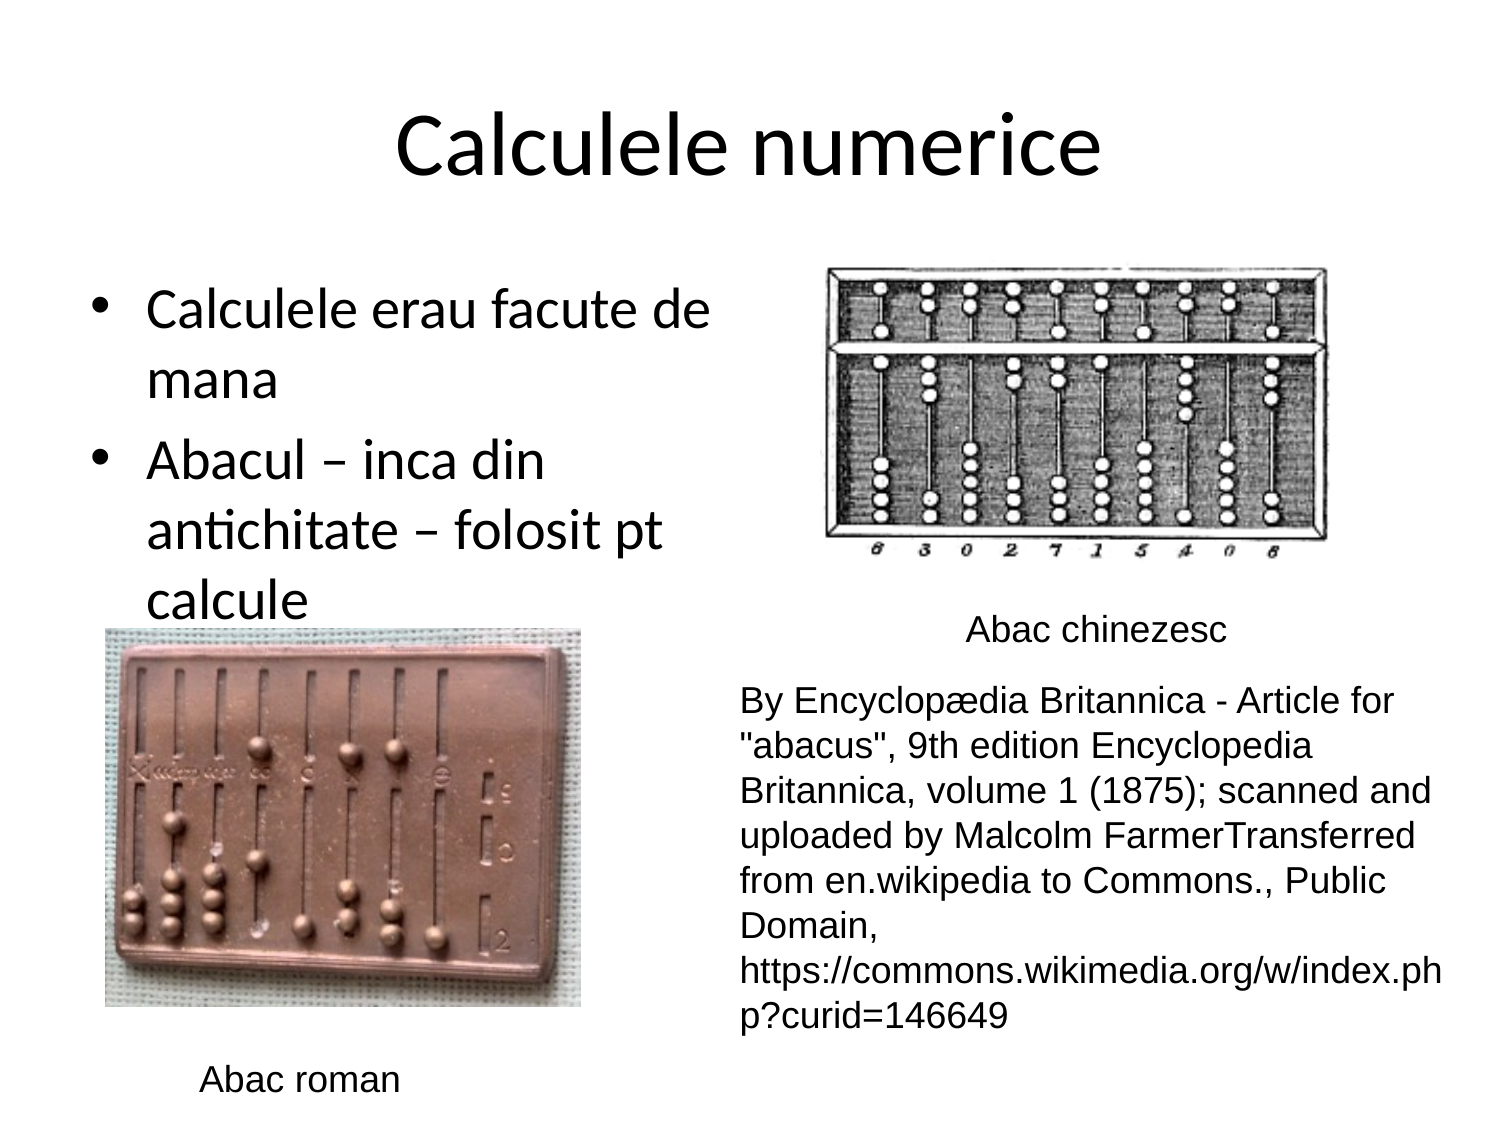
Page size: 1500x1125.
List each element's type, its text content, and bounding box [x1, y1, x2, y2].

text_box Abac chinezesc [950, 597, 1336, 658]
text_box By Encyclopædia Britannica - Article for "abacus", 9th edition Encyclopedia Britannica, volume 1 (1875); scanned and uploaded by Malcolm FarmerTransferred from en.wikipedia to Commons., Public Domain, https://commons.wikimedia.org/w/index.php?curid=146649 [724, 668, 1475, 1044]
list Calculele erau facute de mana Abacul – inca din antichitate – folosit pt calcule [75, 262, 738, 1005]
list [820, 260, 1336, 563]
title Calculele numerice [75, 45, 1425, 233]
picture [105, 627, 582, 1008]
text_box Abac roman [184, 1047, 416, 1108]
